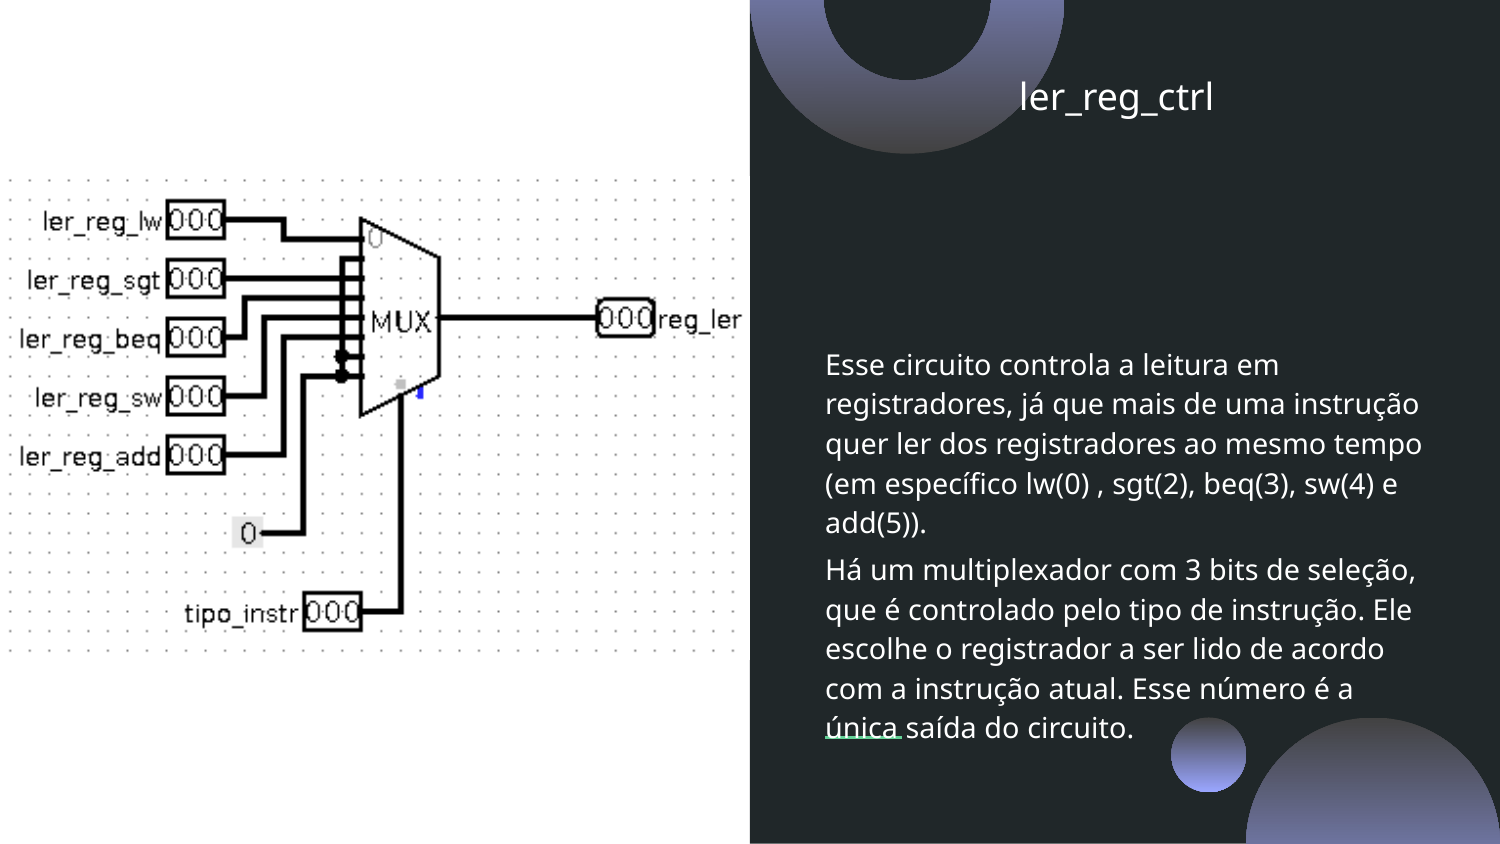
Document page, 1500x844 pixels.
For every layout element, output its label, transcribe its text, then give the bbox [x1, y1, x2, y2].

text_box [750, 0, 1065, 154]
list Esse circuito controla a leitura em registradores, já que mais de uma instrução quer ler dos registradores ao mesmo tempo (em específico lw(0) , sgt(2), beq(3), sw(4) e add(5)). Há um multiplexador com 3 bits de seleção, que é controlado pelo tipo de instrução. Ele escolhe o registrador a ser lido de acordo com a instrução atual. Esse número é a única saída do circuito. [810, 153, 1440, 760]
text_box ler_reg_ctrl [1003, 57, 1246, 133]
text_box [1171, 717, 1247, 793]
text_box [1246, 717, 1500, 844]
picture [0, 176, 751, 660]
